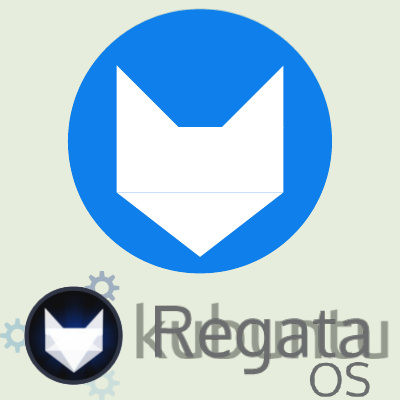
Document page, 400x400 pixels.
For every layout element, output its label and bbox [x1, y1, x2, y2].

text_box [0, 0, 400, 400]
